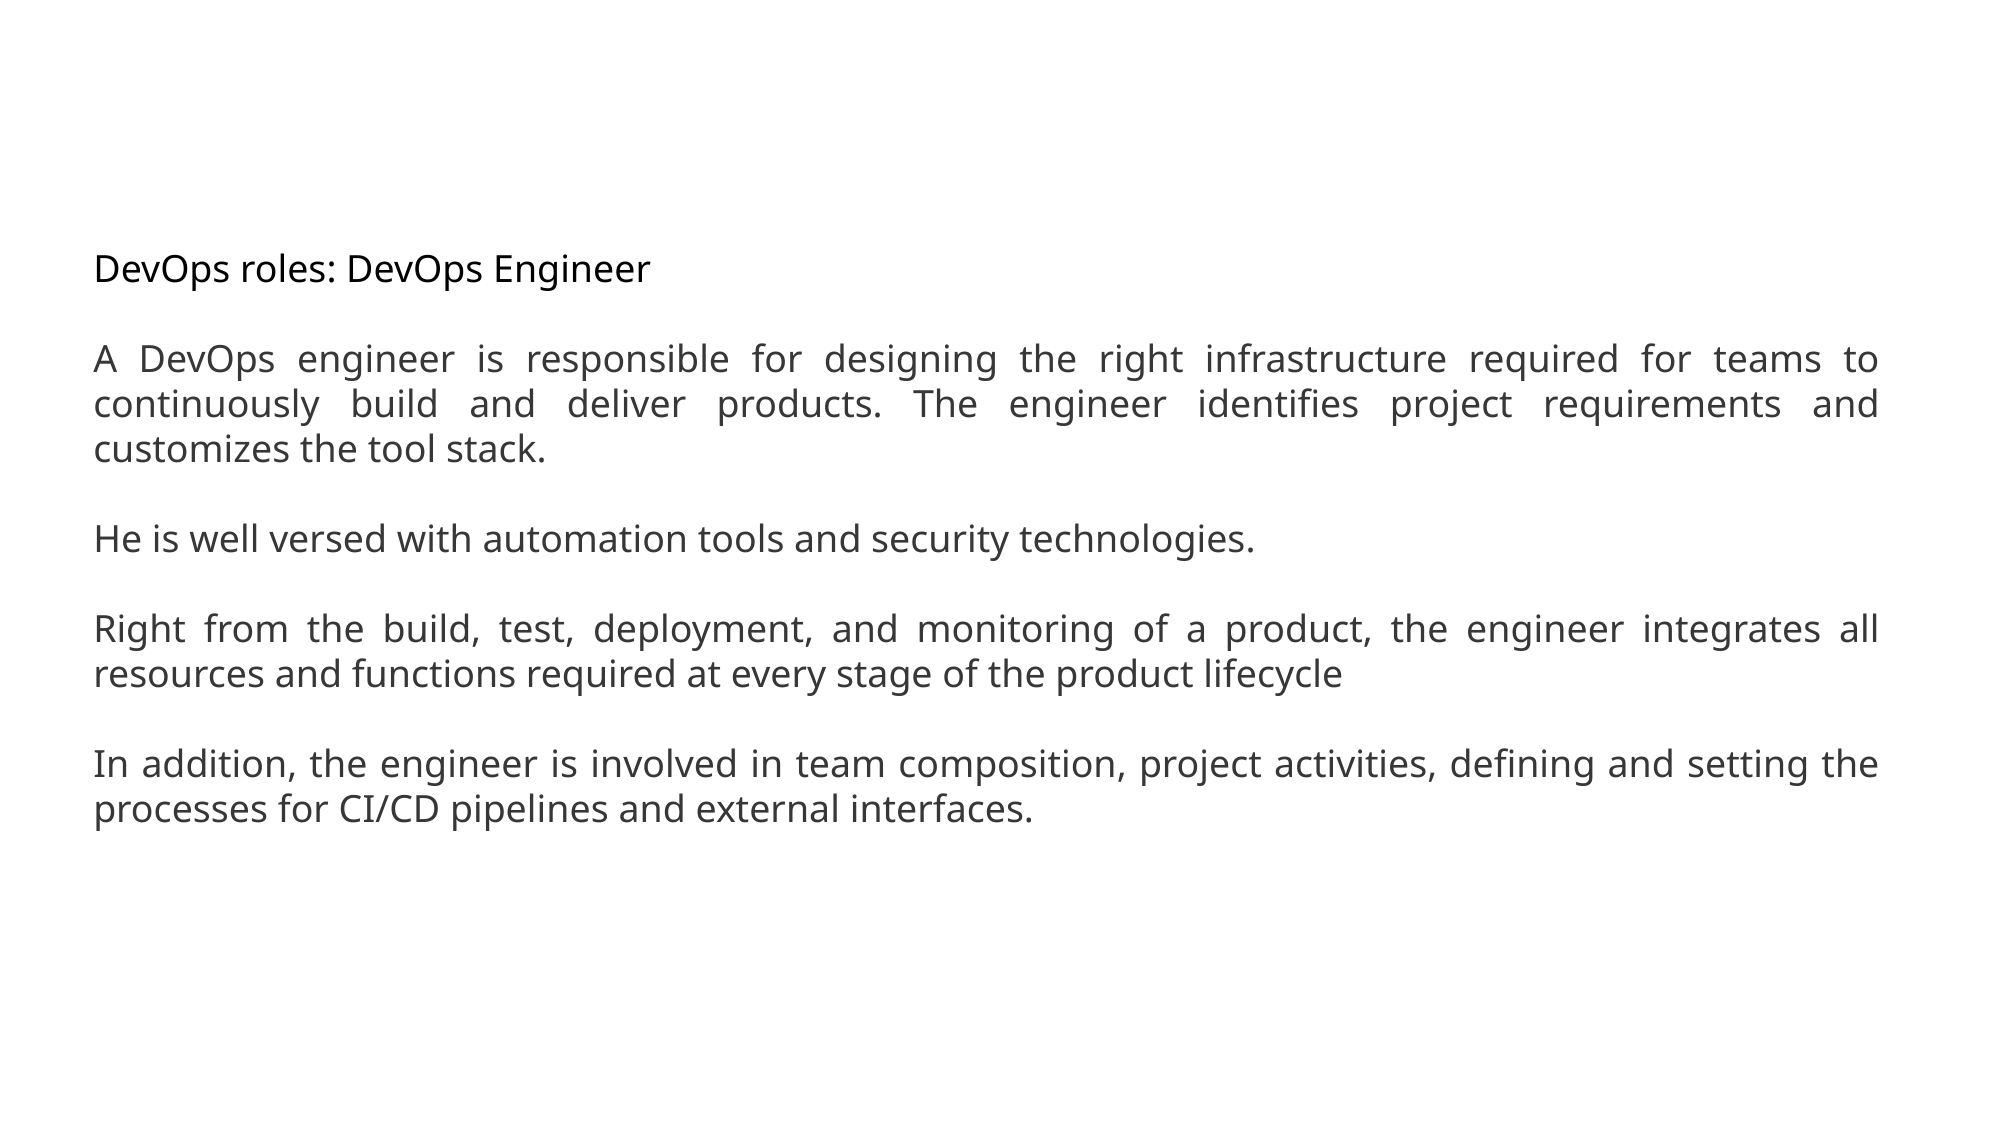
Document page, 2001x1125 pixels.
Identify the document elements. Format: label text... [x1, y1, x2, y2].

text_box DevOps roles: DevOps Engineer A DevOps engineer is responsible for designing the right infrastructure required for teams to continuously build and deliver products. The engineer identifies project requirements and customizes the tool stack. He is well versed with automation tools and security technologies. Right from the build, test, deployment, and monitoring of a product, the engineer integrates all resources and functions required at every stage of the product lifecycle In addition, the engineer is involved in team composition, project activities, defining and setting the processes for CI/CD pipelines and external interfaces. [78, 237, 1897, 837]
